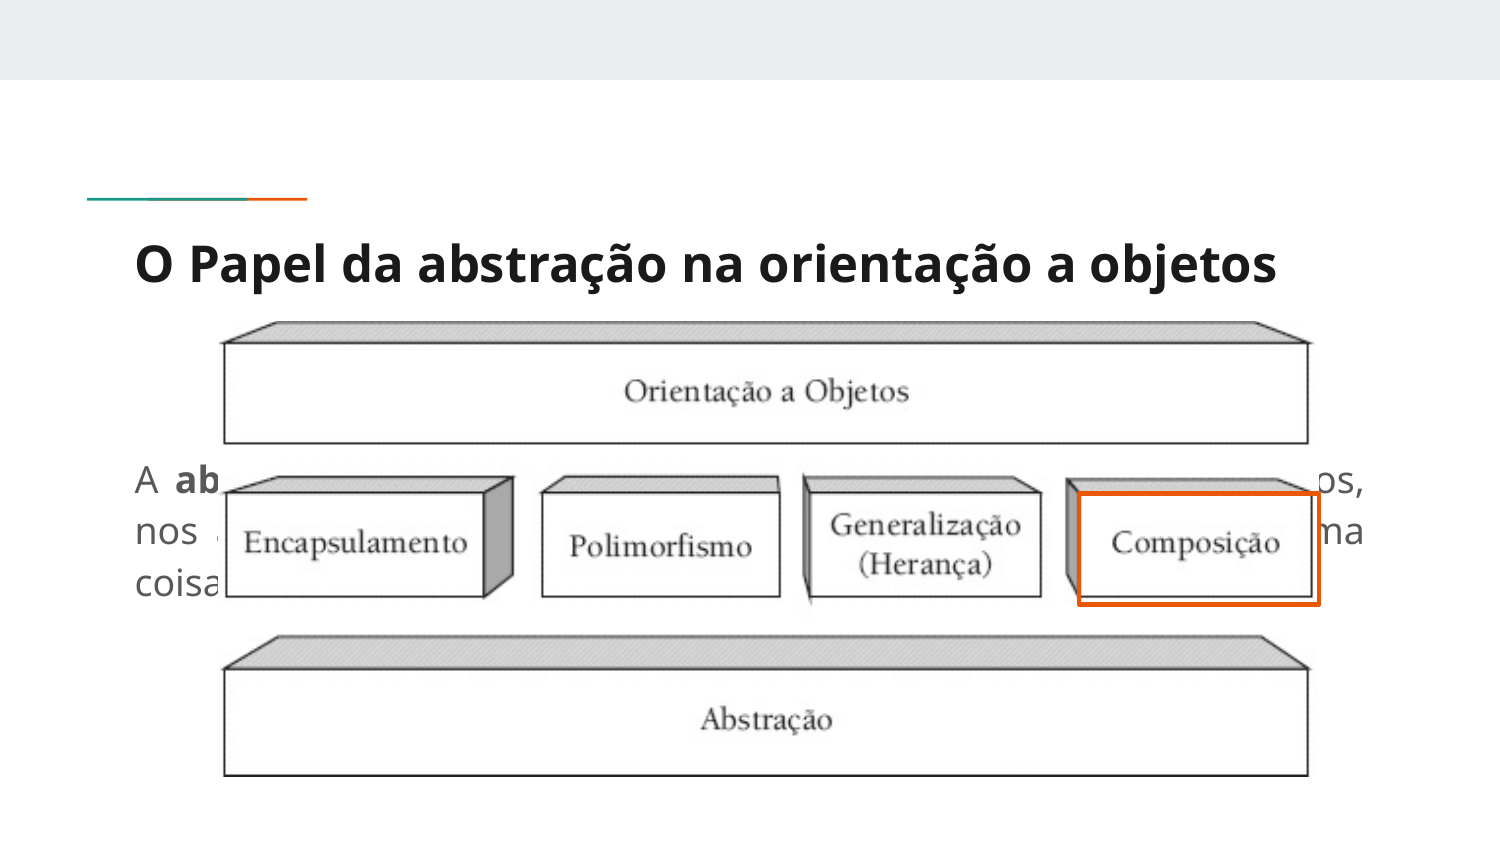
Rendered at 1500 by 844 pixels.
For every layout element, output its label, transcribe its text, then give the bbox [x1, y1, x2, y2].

title O Papel da abstração na orientação a objetos [119, 216, 1381, 305]
list A abstração é um processo mental pelo qual nós, seres humanos, nos atemos aos aspectos mais importantes (relevantes) de alguma coisa, ao mesmo tempo em que ignoramos os menos importantes. [1323, 341, 1381, 712]
list A abstração é um processo mental pelo qual nós, seres humanos, nos atemos aos aspectos mais importantes (relevantes) de alguma coisa, ao mesmo tempo em que ignoramos os menos importantes. [119, 341, 213, 712]
picture [218, 321, 1320, 777]
